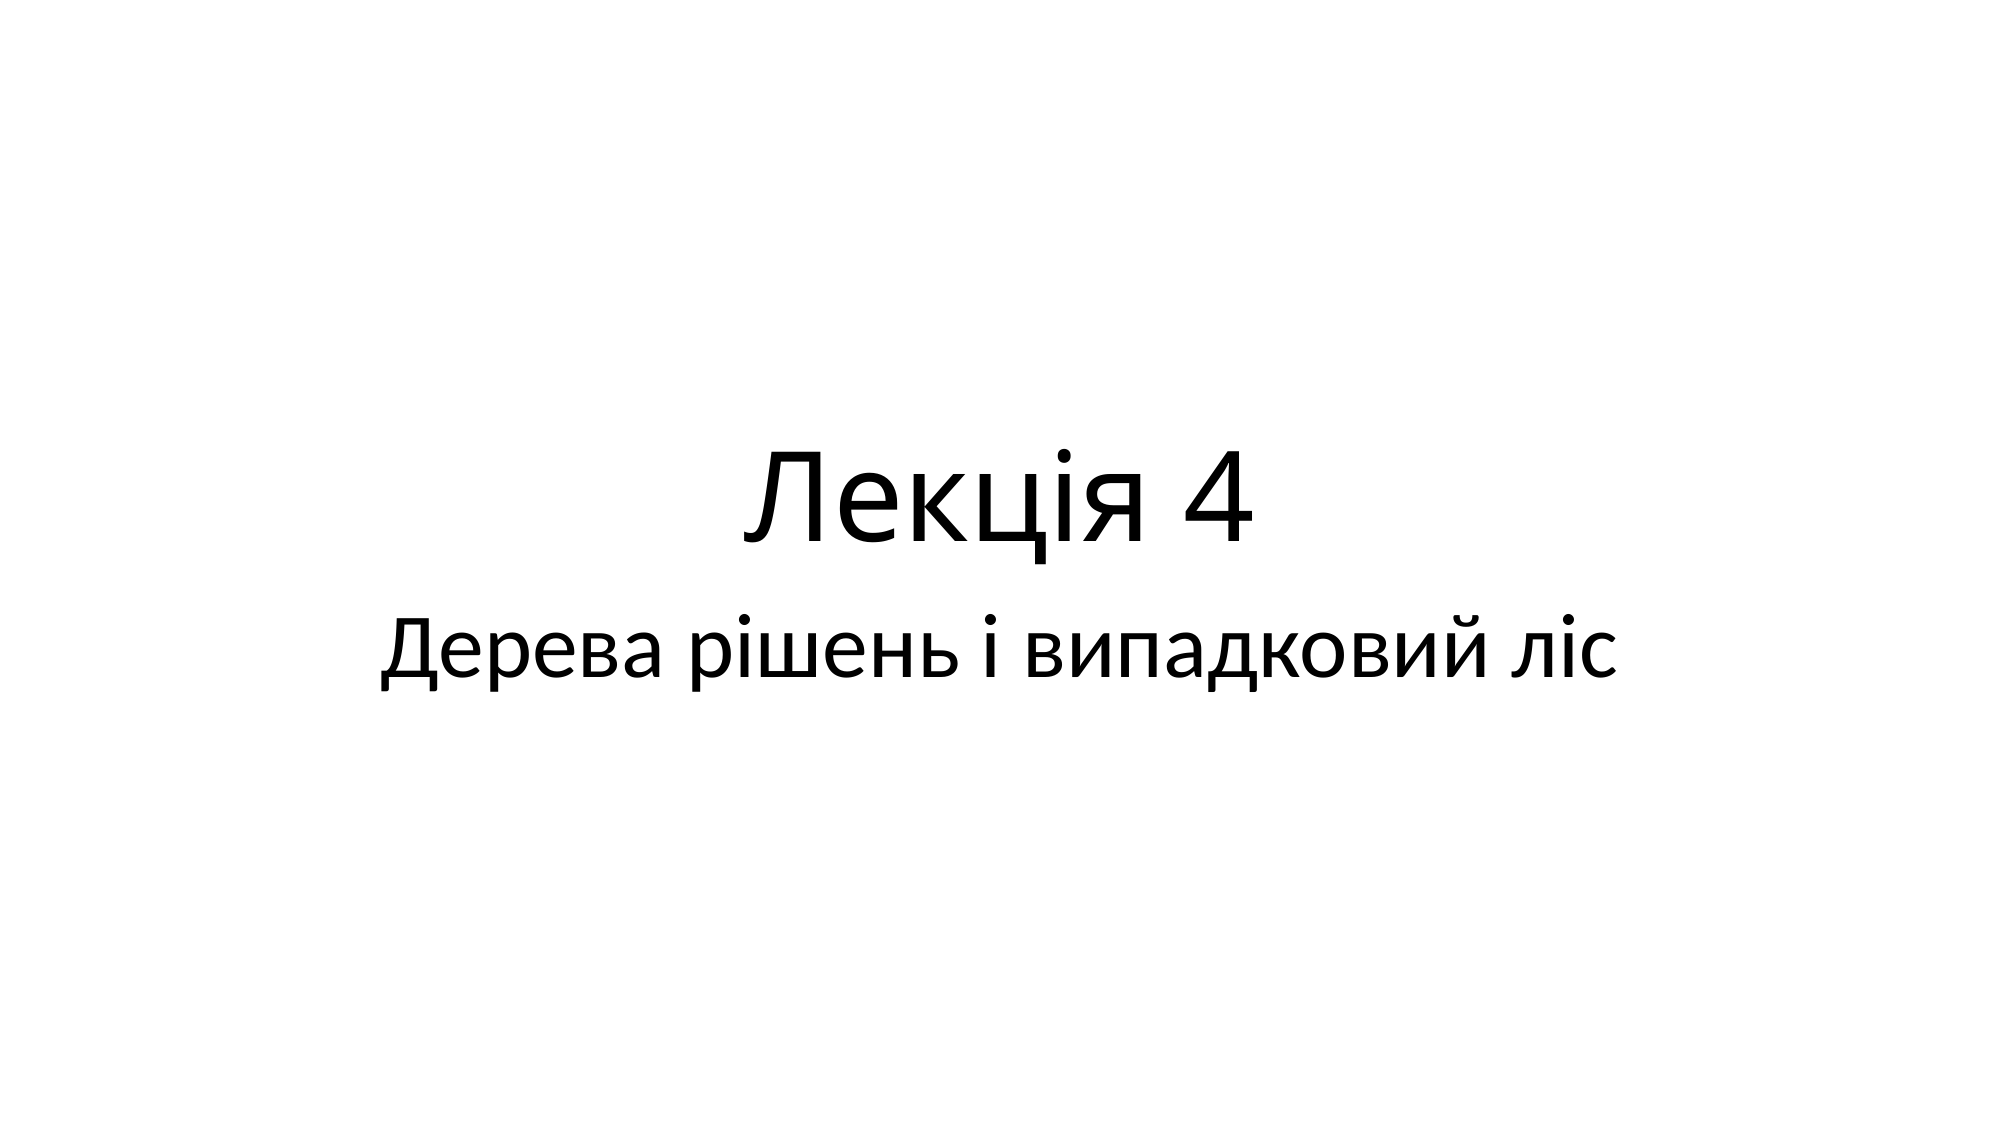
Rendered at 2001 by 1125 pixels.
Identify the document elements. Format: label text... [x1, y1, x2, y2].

title Лекція 4 [249, 184, 1750, 576]
subtitle Дерева рішень і випадковий ліс [249, 590, 1750, 863]
